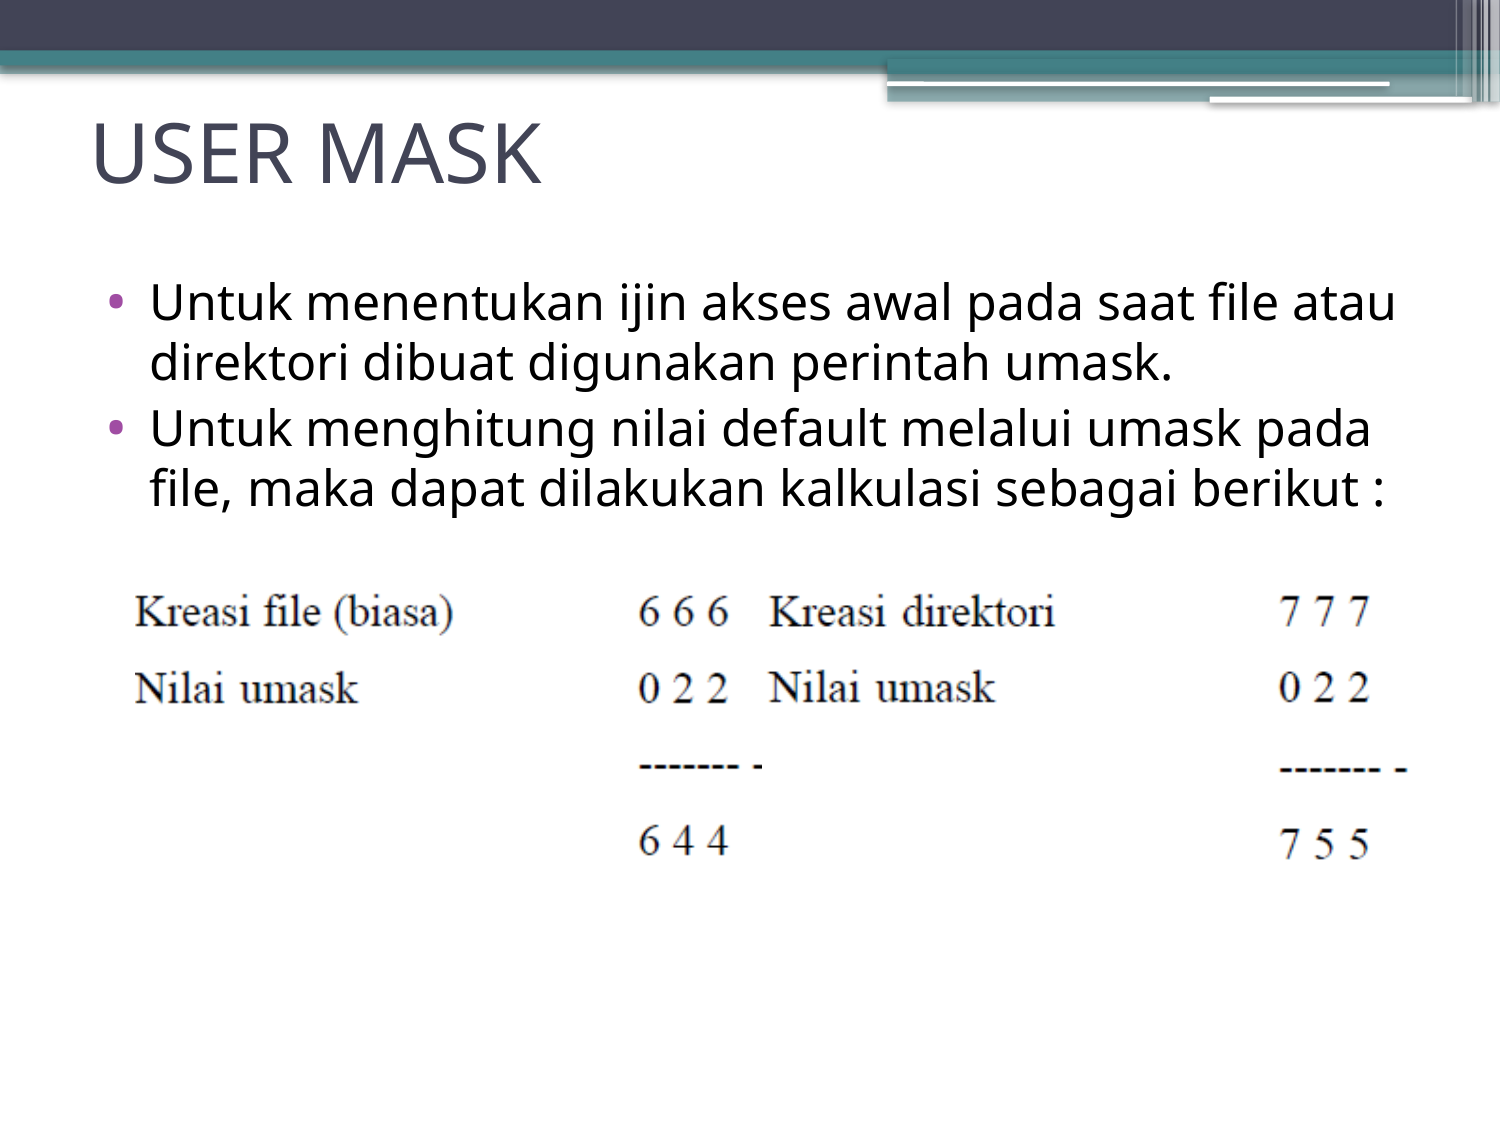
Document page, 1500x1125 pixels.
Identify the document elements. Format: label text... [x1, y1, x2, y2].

list Untuk menentukan ijin akses awal pada saat file atau direktori dibuat digunakan perintah umask. Untuk menghitung nilai default melalui umask pada file, maka dapat dilakukan kalkulasi sebagai berikut : [75, 262, 1425, 1079]
picture [134, 587, 1417, 870]
title USER MASK [75, 62, 1425, 238]
